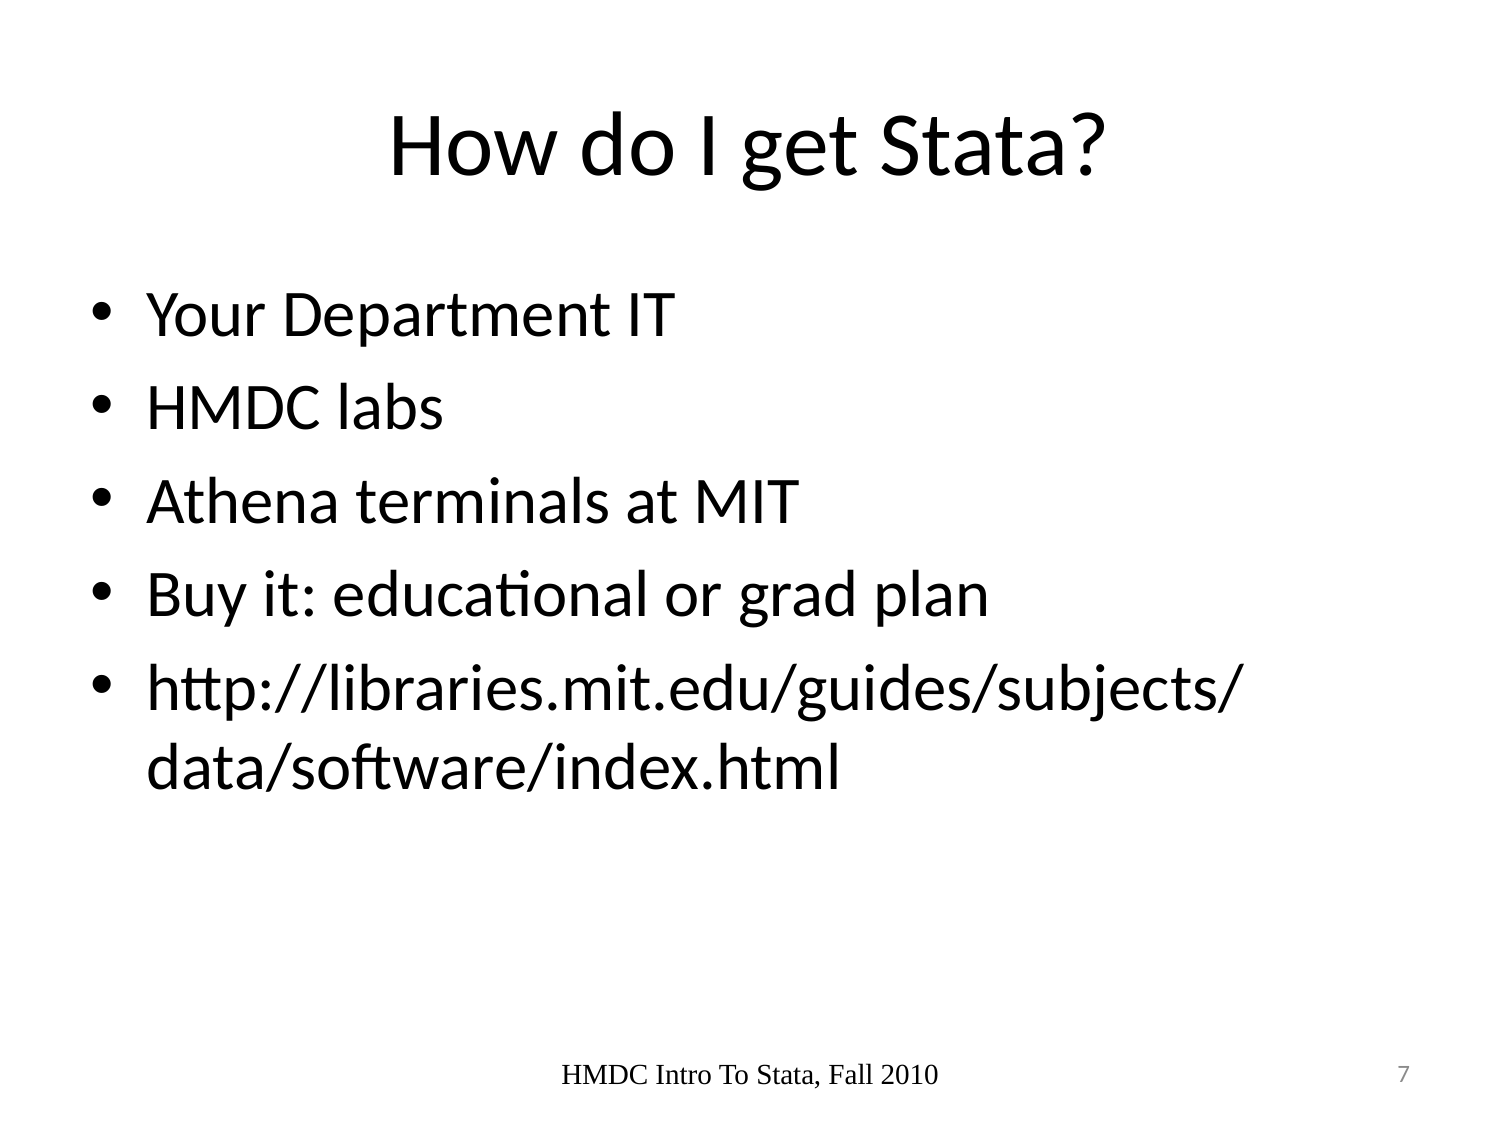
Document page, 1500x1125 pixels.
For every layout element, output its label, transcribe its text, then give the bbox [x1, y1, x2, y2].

slide_number 7 [1074, 1042, 1425, 1103]
footer HMDC Intro To Stata, Fall 2010 [512, 1042, 988, 1103]
title How do I get Stata? [75, 45, 1425, 233]
list Your Department IT HMDC labs Athena terminals at MIT Buy it: educational or grad plan http://libraries.mit.edu/guides/subjects/data/software/index.html [75, 262, 1425, 1005]
